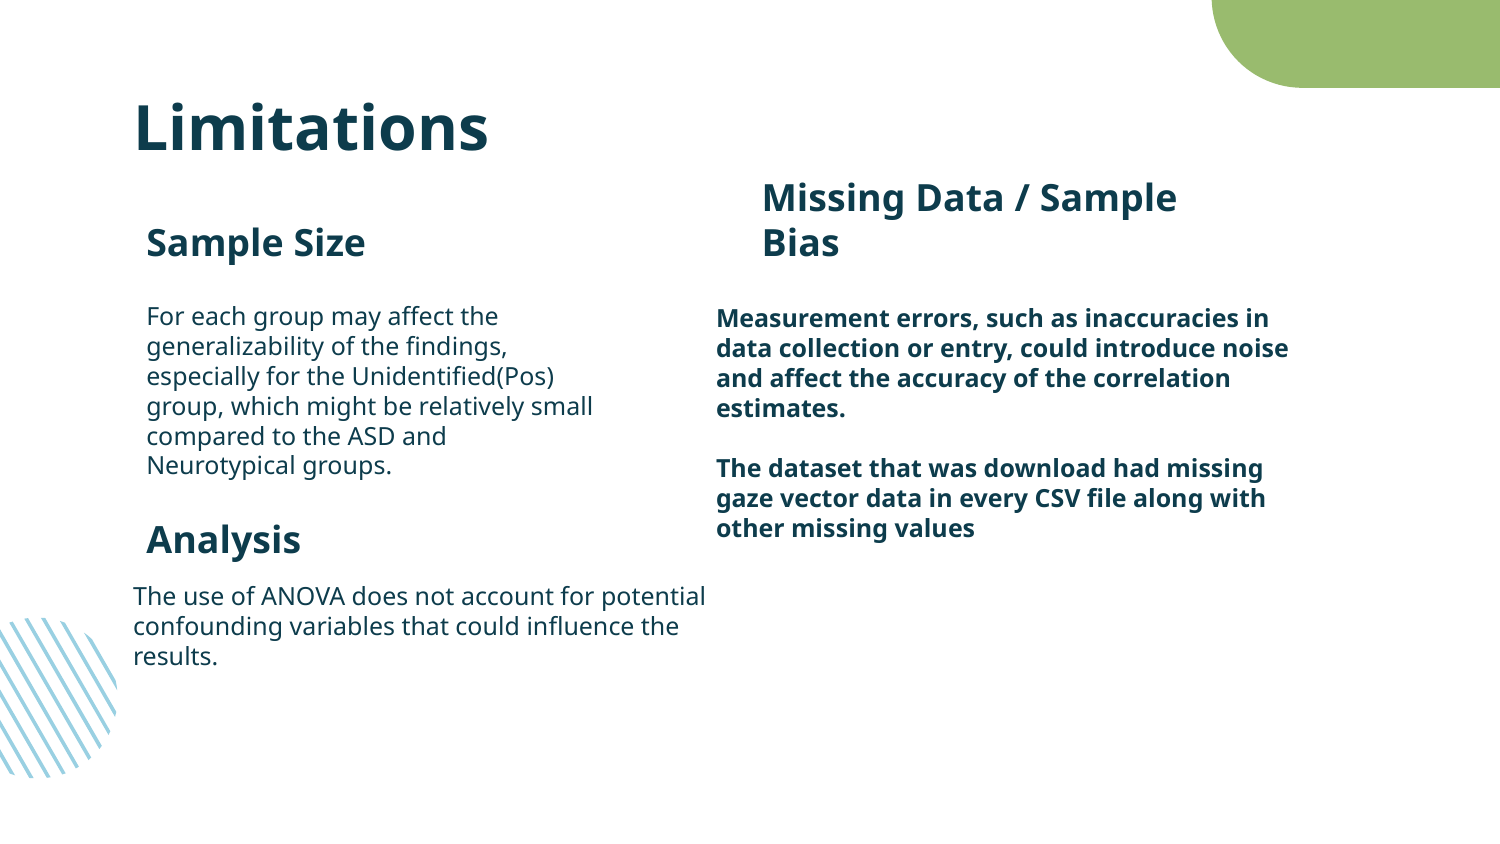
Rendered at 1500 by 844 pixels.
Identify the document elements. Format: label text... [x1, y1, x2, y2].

subtitle Sample Size [131, 187, 618, 279]
text_box Missing Data / Sample Bias [746, 187, 1234, 279]
text_box Measurement errors, such as inaccuracies in data collection or entry, could introduce noise and affect the accuracy of the correlation estimates. The dataset that was download had missing gaze vector data in every CSV file along with other missing values [701, 287, 1330, 457]
subtitle Analysis [131, 484, 618, 576]
title Limitations [118, 72, 1382, 167]
subtitle For each group may affect the generalizability of the findings, especially for the Unidentified(Pos) group, which might be relatively small compared to the ASD and Neurotypical groups. [131, 285, 618, 454]
subtitle The use of ANOVA does not account for potential confounding variables that could influence the results. [118, 565, 747, 734]
